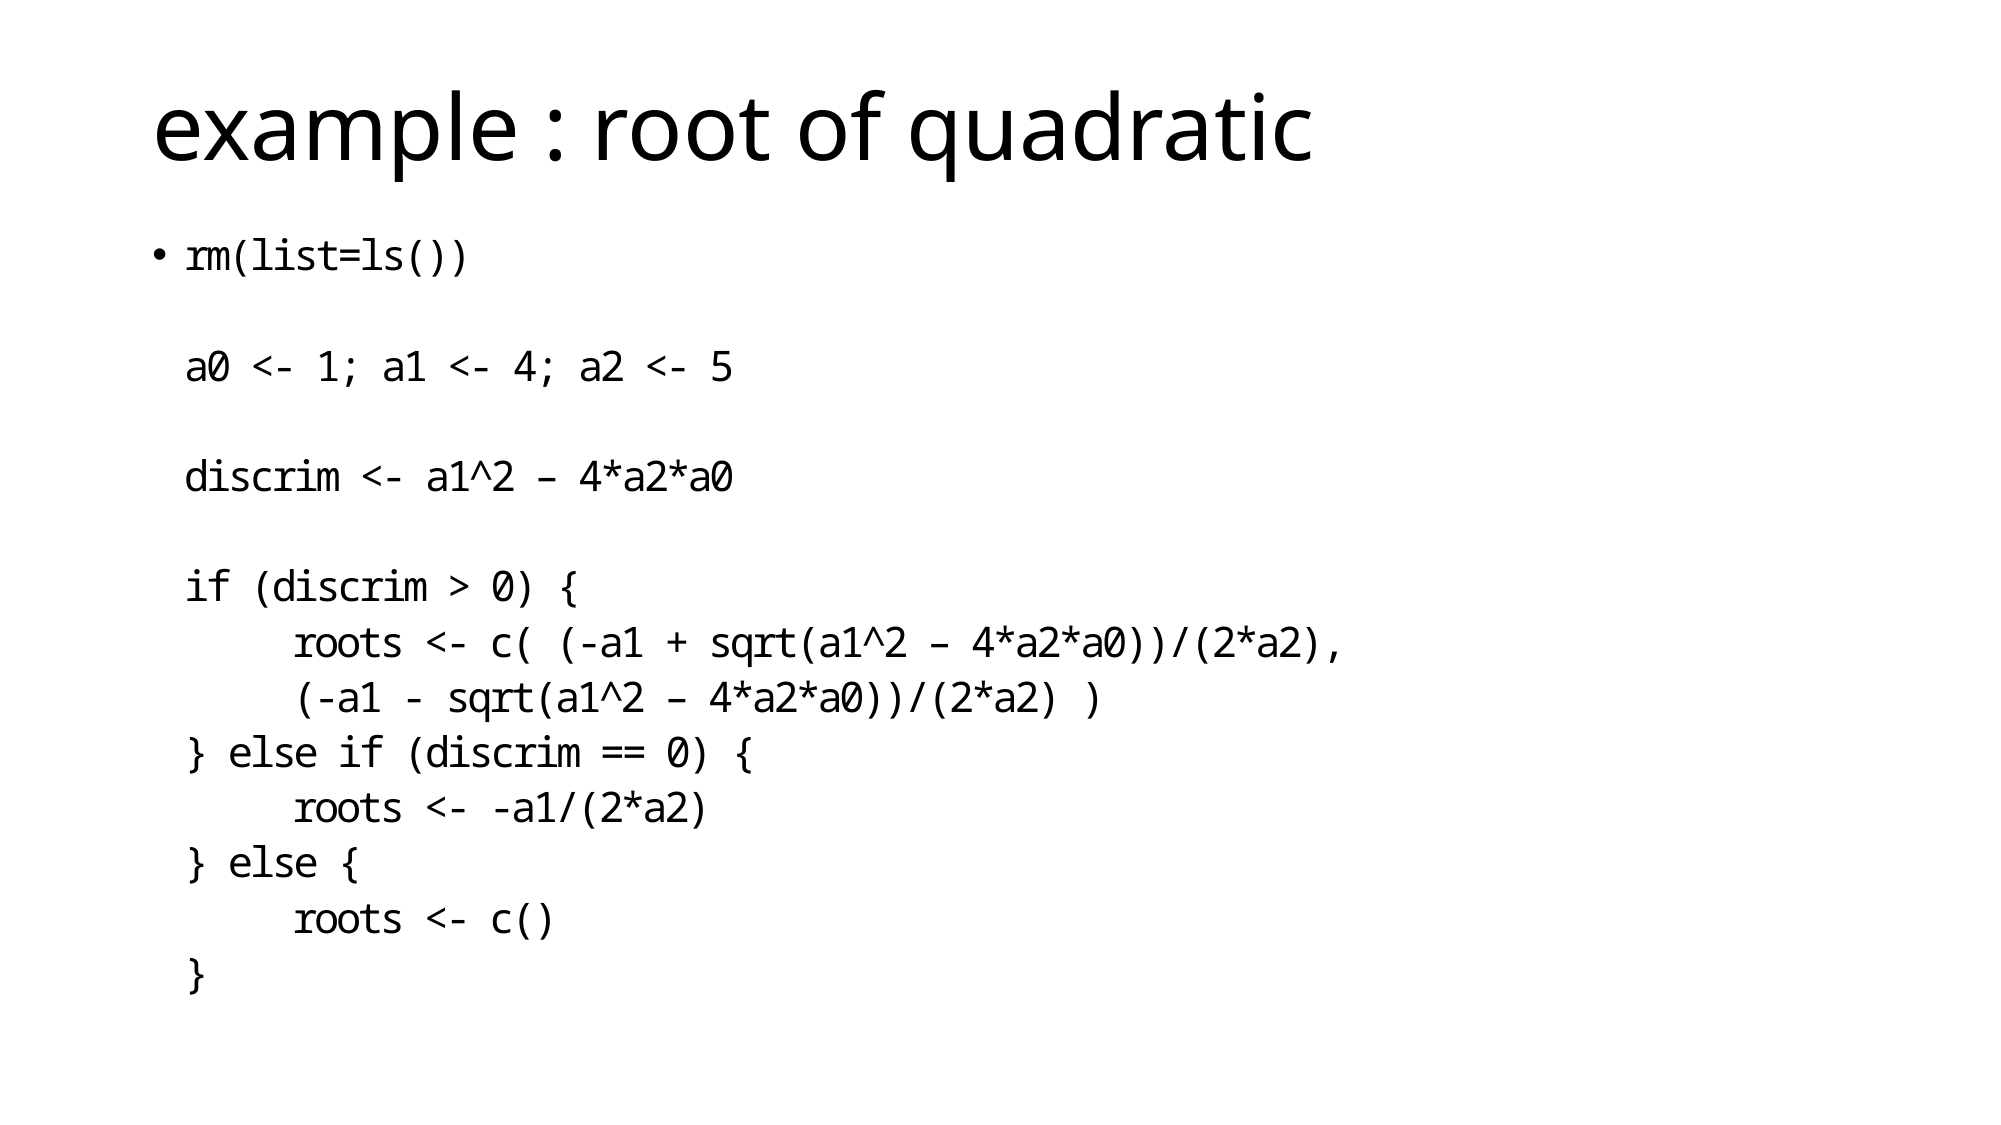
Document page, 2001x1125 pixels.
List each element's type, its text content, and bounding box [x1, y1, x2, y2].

title example : root of quadratic [137, 59, 1863, 202]
list rm(list=ls()) a0 <- 1; a1 <- 4; a2 <- 5 discrim <- a1^2 – 4*a2*a0 if (discrim > 0) { roots <- c( (-a1 + sqrt(a1^2 – 4*a2*a0))/(2*a2), (-a1 - sqrt(a1^2 – 4*a2*a0))/(2*a2) ) } else if (discrim == 0) { roots <- -a1/(2*a2) } else { roots <- c() } [137, 216, 1863, 1014]
